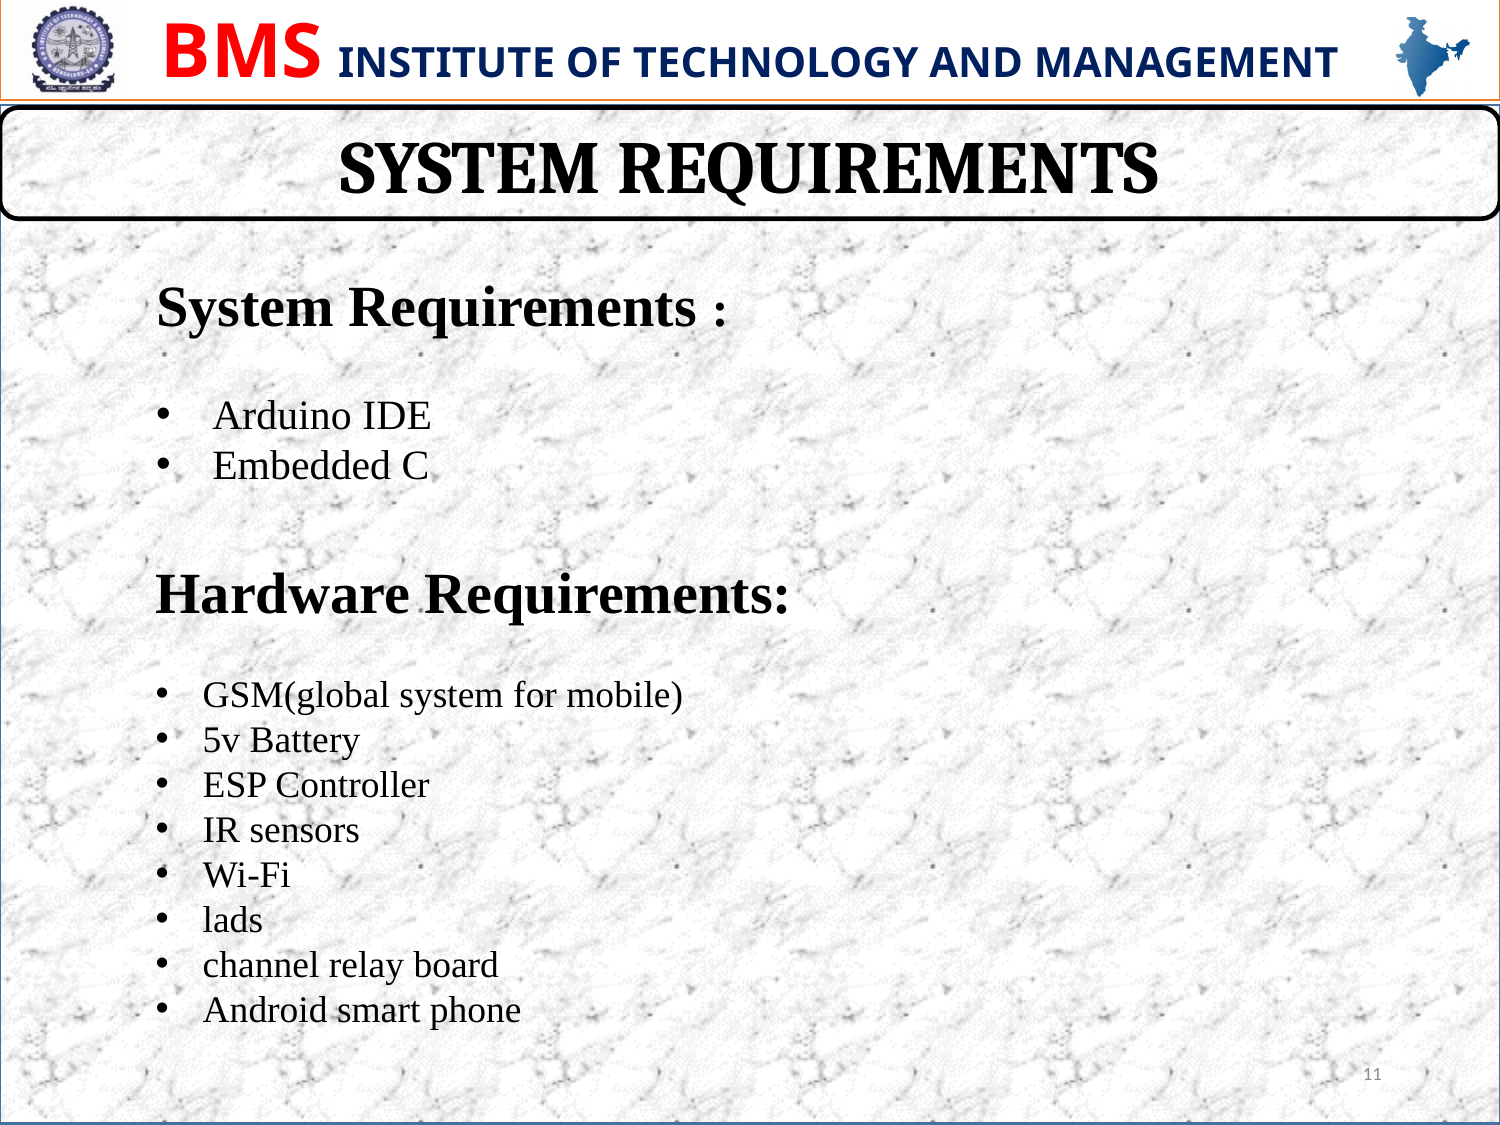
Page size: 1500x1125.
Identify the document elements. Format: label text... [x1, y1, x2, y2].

text_box SYSTEM REQUIREMENTS [0, 107, 1500, 220]
slide_number System Requirements : Arduino IDE Embedded C [141, 285, 800, 522]
picture [1394, 17, 1471, 98]
picture [1, 106, 1499, 116]
picture [1, 210, 1499, 1122]
text_box Hardware Requirements: GSM(global system for mobile) 5v Battery ESP Controller IR sensors Wi-Fi lads channel relay board Android smart phone [140, 547, 1078, 1038]
slide_number 11 [1059, 1042, 1397, 1103]
picture [22, 2, 126, 98]
